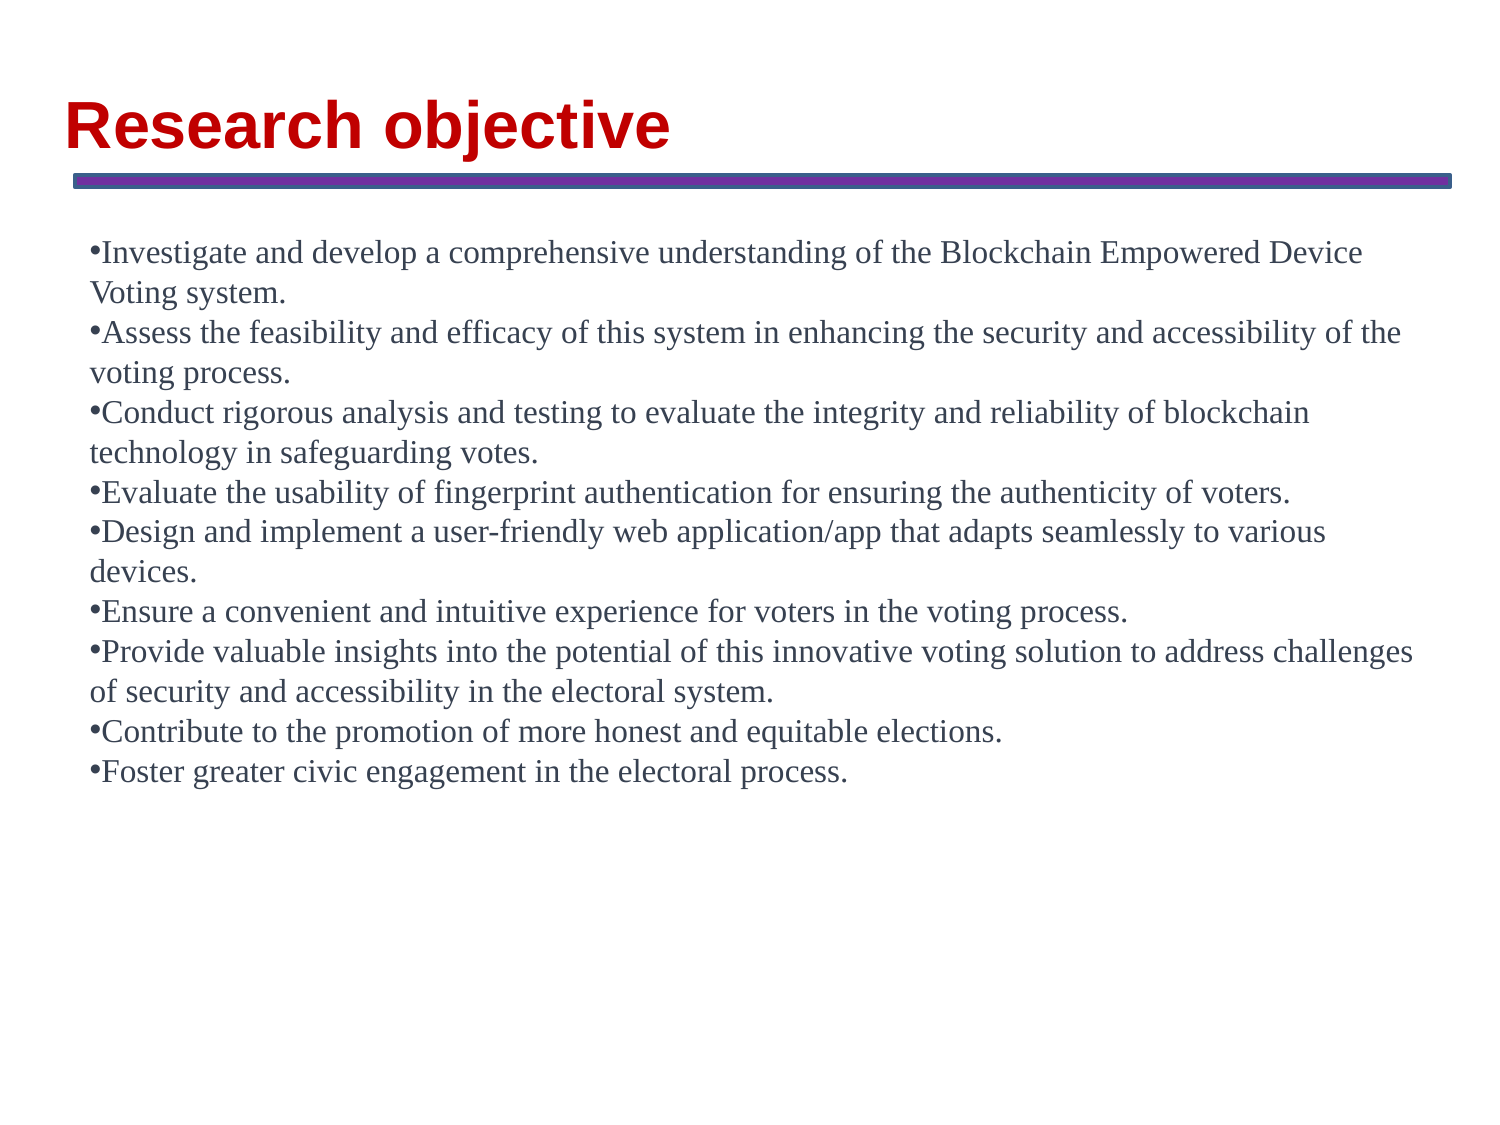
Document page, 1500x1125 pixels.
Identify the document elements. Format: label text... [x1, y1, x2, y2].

text_box Investigate and develop a comprehensive understanding of the Blockchain Empowered Device Voting system. Assess the feasibility and efficacy of this system in enhancing the security and accessibility of the voting process. Conduct rigorous analysis and testing to evaluate the integrity and reliability of blockchain technology in safeguarding votes. Evaluate the usability of fingerprint authentication for ensuring the authenticity of voters. Design and implement a user-friendly web application/app that adapts seamlessly to various devices. Ensure a convenient and intuitive experience for voters in the voting process. Provide valuable insights into the potential of this innovative voting solution to address challenges of security and accessibility in the electoral system. Contribute to the promotion of more honest and equitable elections. Foster greater civic engagement in the electoral process. [74, 222, 1438, 817]
text_box Research objective [49, 74, 813, 170]
text_box [75, 174, 1450, 188]
